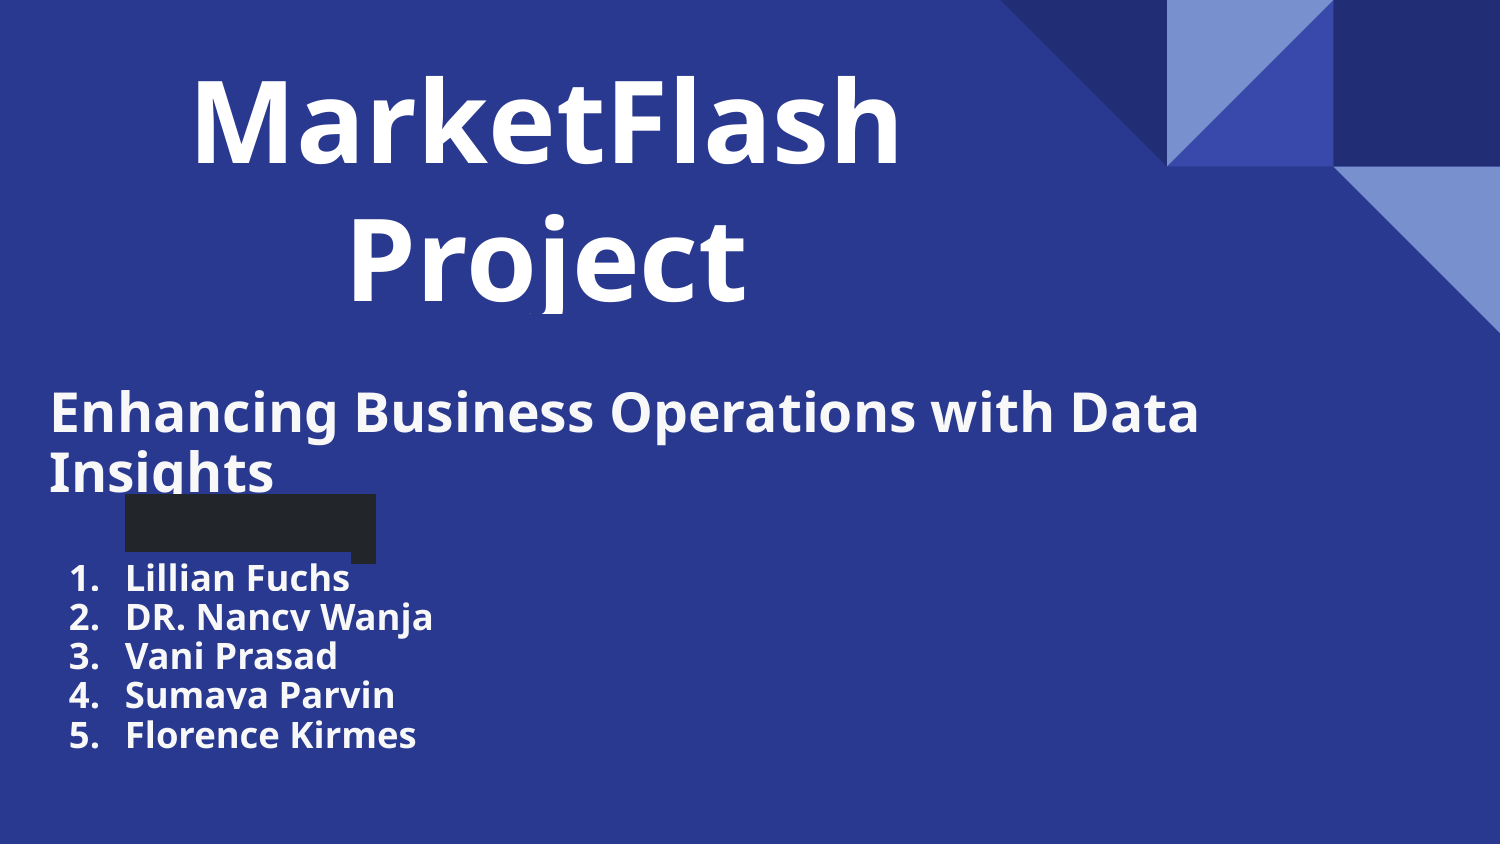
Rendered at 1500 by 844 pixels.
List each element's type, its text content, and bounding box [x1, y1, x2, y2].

title MarketFlash Project [0, 0, 1093, 459]
subtitle Enhancing Business Operations with Data Insights Lillian Fuchs DR. Nancy Wanja Vani Prasad Sumaya Parvin Florence Kirmes [34, 314, 1436, 459]
